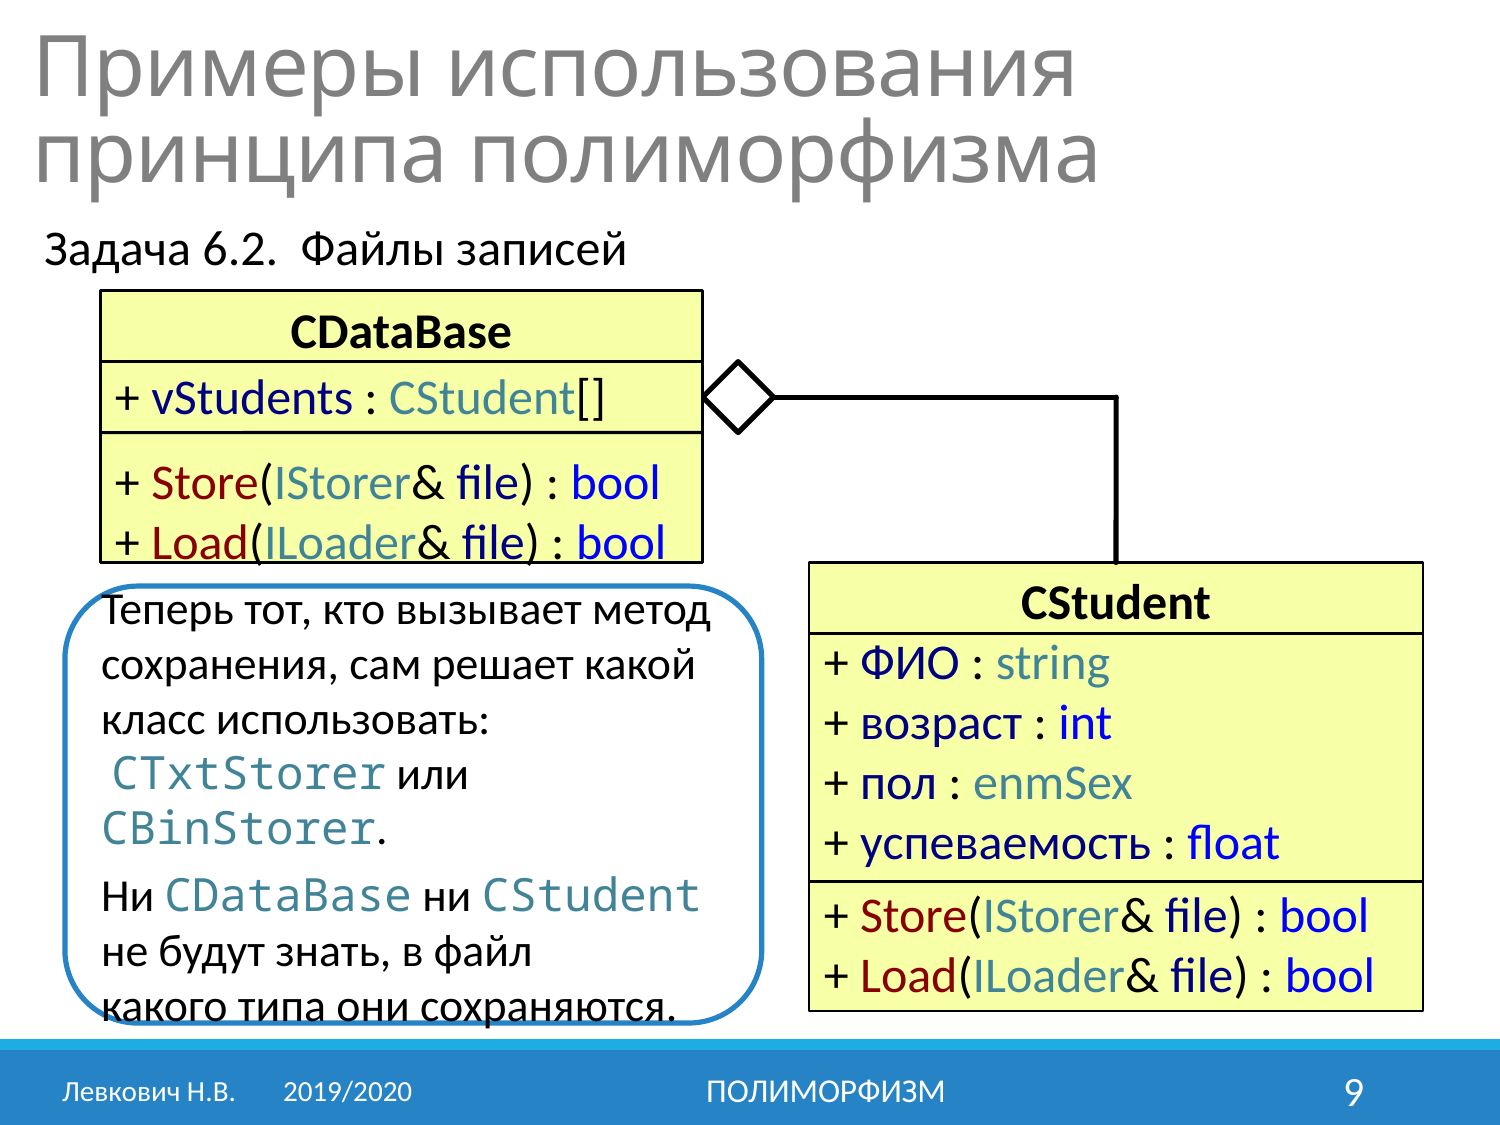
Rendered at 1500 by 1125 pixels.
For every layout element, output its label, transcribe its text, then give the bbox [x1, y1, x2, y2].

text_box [808, 561, 1424, 1012]
slide_number 9 [1218, 1059, 1380, 1120]
footer Полиморфизм [453, 1059, 1199, 1120]
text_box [99, 290, 704, 563]
text_box Задача 6.2. Файлы записей [29, 208, 1435, 283]
title Примеры использования принципа полиморфизма [17, 19, 1483, 209]
text_box [711, 360, 774, 434]
text_box Теперь тот, кто вызывает метод сохранения, сам решает какой класс использовать: CTxtStorer или CBinStorer. Ни CDataBase ни CStudent не будут знать, в файл какого типа они сохраняются. [63, 584, 764, 1025]
slide_number Левкович Н.В. 2019/2020 [47, 1059, 440, 1120]
